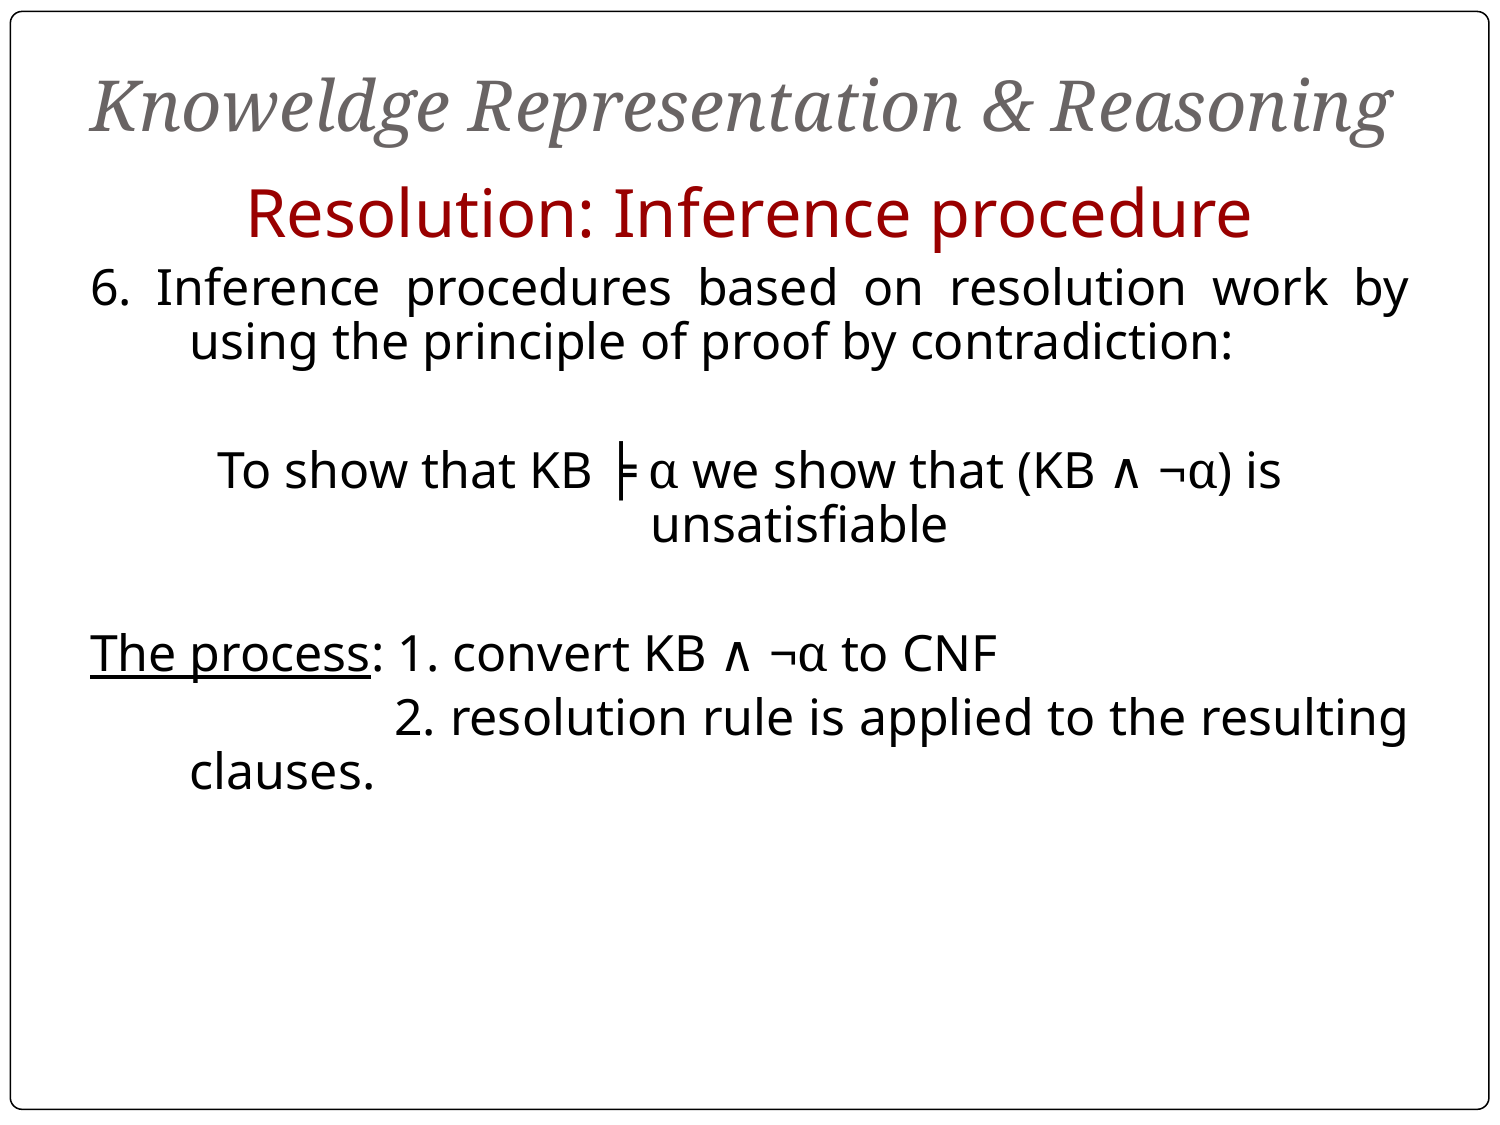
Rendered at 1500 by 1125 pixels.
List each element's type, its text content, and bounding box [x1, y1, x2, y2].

list Resolution: Inference procedure 6. Inference procedures based on resolution work by using the principle of proof by contradiction: To show that KB ╞ α we show that (KB ∧ ¬α) is unsatisfiable The process: 1. convert KB ∧ ¬α to CNF 2. resolution rule is applied to the resulting clauses. [75, 172, 1425, 1005]
title Knoweldge Representation & Reasoning [75, 45, 1425, 161]
